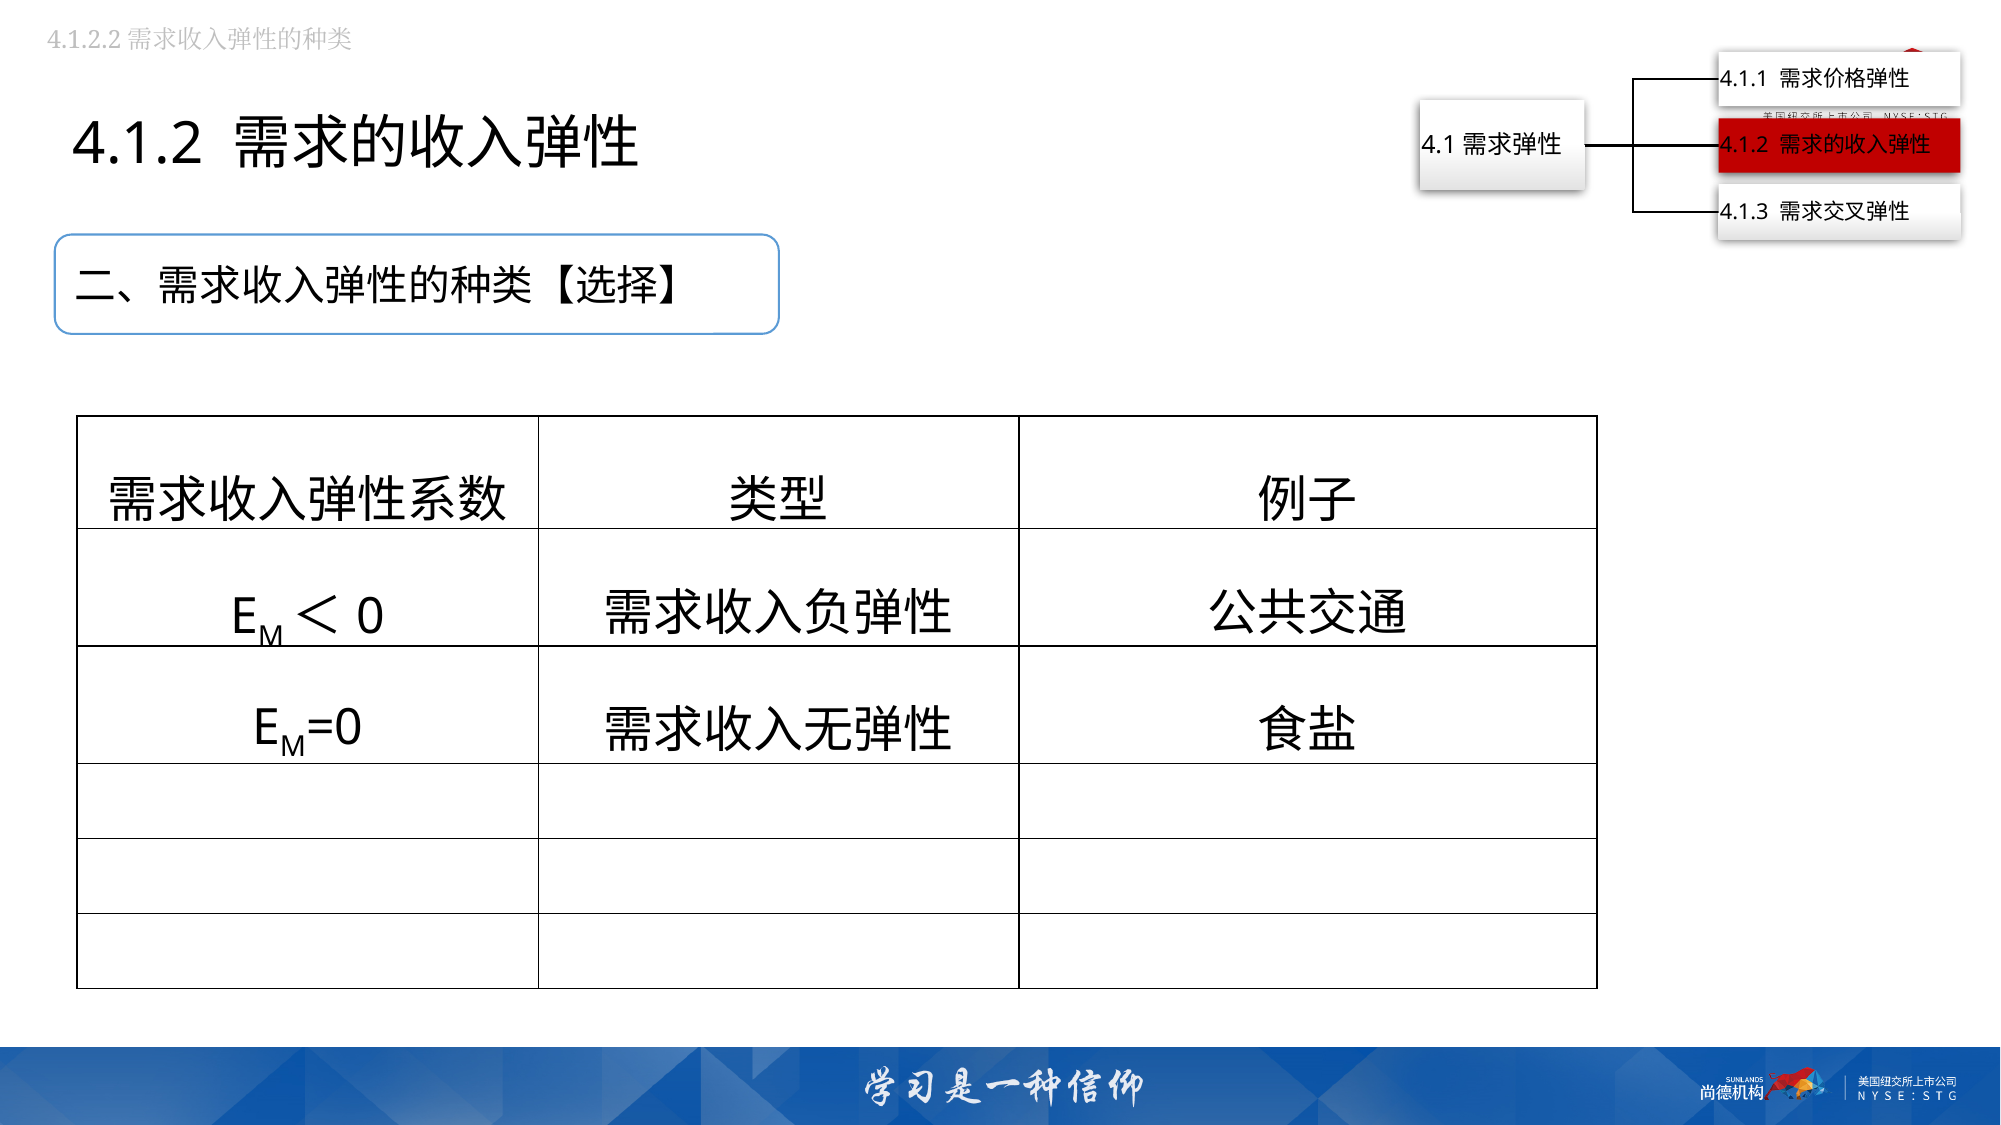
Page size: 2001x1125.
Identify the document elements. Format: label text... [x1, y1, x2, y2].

table_cell EM=0 [78, 647, 538, 763]
table_cell [1020, 914, 1596, 988]
table_header 需求收入弹性系数 [78, 417, 538, 528]
table_cell 需求收入负弹性 [539, 529, 1018, 645]
picture [0, 1047, 2001, 1125]
table_cell [539, 914, 1018, 988]
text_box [1405, 16, 2000, 275]
table_header 例子 [1020, 417, 1596, 528]
table_header 类型 [539, 417, 1018, 528]
table_cell 需求收入无弹性 [539, 647, 1018, 763]
table_cell 公共交通 [1020, 529, 1596, 645]
table_cell [78, 914, 538, 988]
table_cell [1020, 764, 1596, 838]
table_cell [78, 764, 538, 838]
text_box 二、需求收入弹性的种类【选择】 [53, 233, 780, 335]
table_cell EM＜0 [78, 529, 538, 645]
table_cell [1020, 839, 1596, 913]
table_cell [78, 839, 538, 913]
table_cell 食盐 [1020, 647, 1596, 763]
text_box 4.1.2.2需求收入弹性的种类 [32, 16, 368, 61]
text_box 4.1.2 需求的收入弹性 [54, 95, 837, 184]
table_cell [539, 839, 1018, 913]
table_cell [539, 764, 1018, 838]
